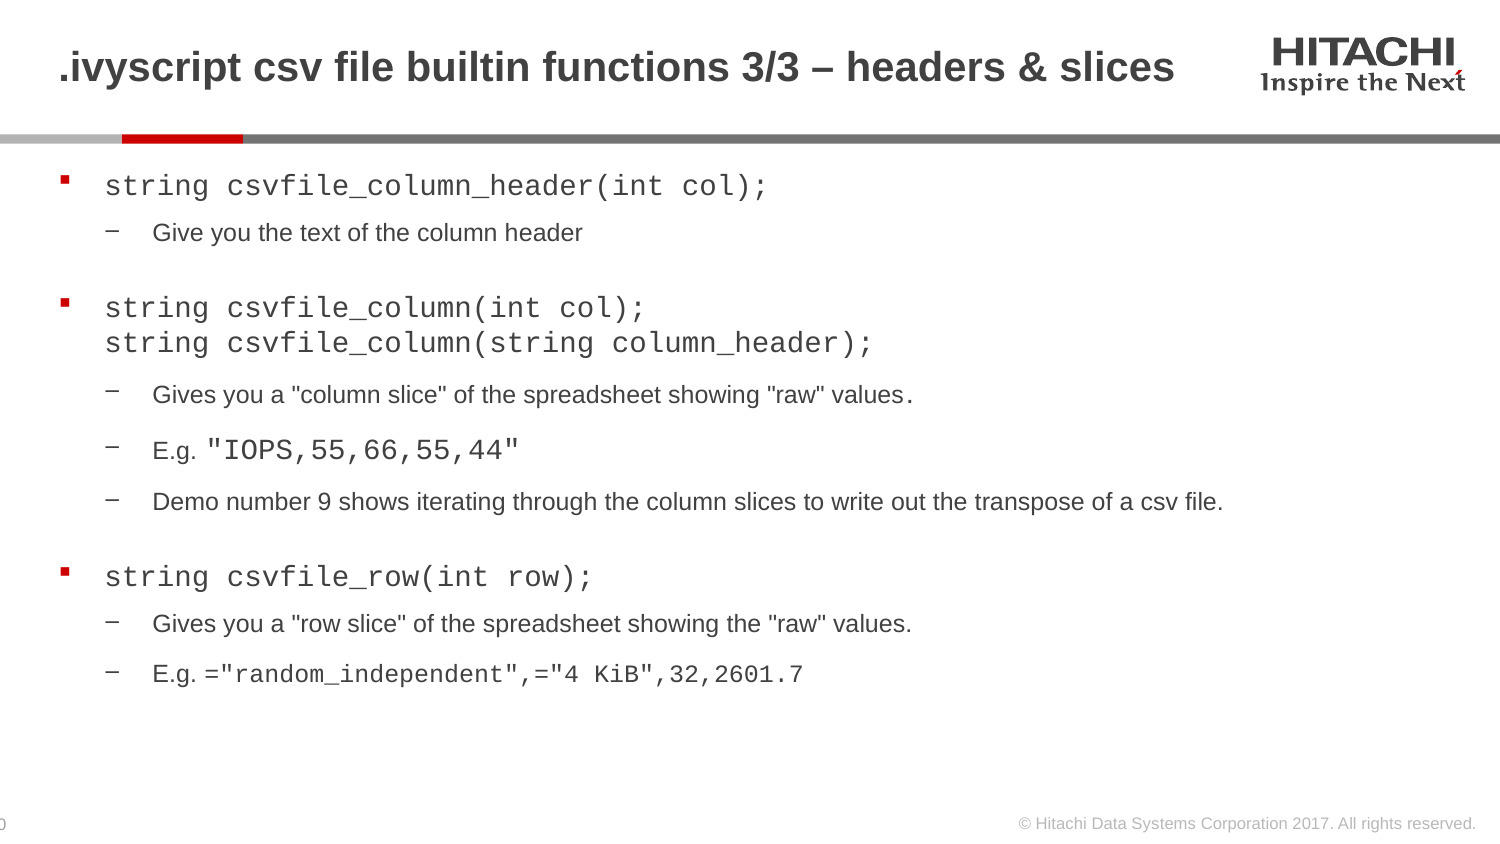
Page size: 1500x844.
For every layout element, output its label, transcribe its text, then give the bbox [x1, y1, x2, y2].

list string csvfile_column_header(int col); Give you the text of the column header string csvfile_column(int col); string csvfile_column(string column_header); Gives you a "column slice" of the spreadsheet showing "raw" values. E.g. "IOPS,55,66,55,44" Demo number 9 shows iterating through the column slices to write out the transpose of a csv file. string csvfile_row(int row); Gives you a "row slice" of the spreadsheet showing the "raw" values. E.g. ="random_independent",="4 KiB",32,2601.7 [43, 158, 1452, 709]
title .ivyscript csv file builtin functions 3/3 – headers & slices [43, 8, 1200, 129]
